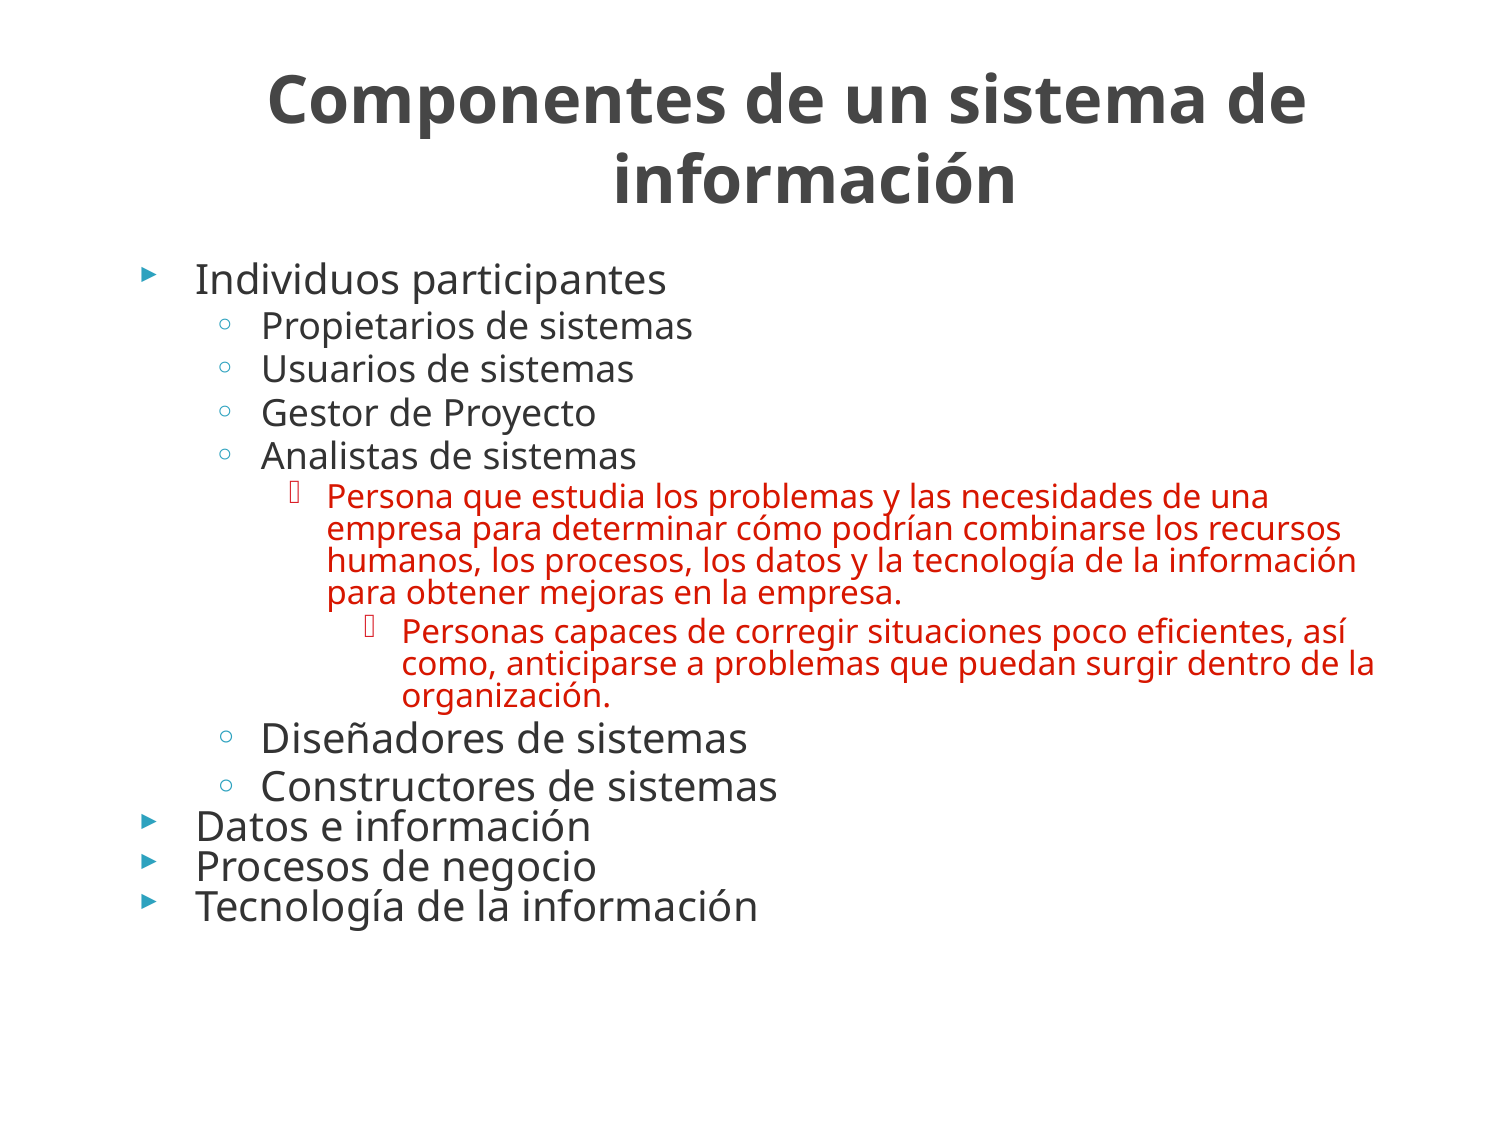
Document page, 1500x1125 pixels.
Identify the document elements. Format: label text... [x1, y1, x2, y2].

list Individuos participantes Propietarios de sistemas Usuarios de sistemas Gestor de Proyecto Analistas de sistemas Persona que estudia los problemas y las necesidades de una empresa para determinar cómo podrían combinarse los recursos humanos, los procesos, los datos y la tecnología de la información para obtener mejoras en la empresa. Personas capaces de corregir situaciones poco eficientes, así como, anticiparse a problemas que puedan surgir dentro de la organización. Diseñadores de sistemas Constructores de sistemas Datos e información Procesos de negocio Tecnología de la información [123, 255, 1413, 998]
title Componentes de un sistema de información [112, 42, 1463, 231]
